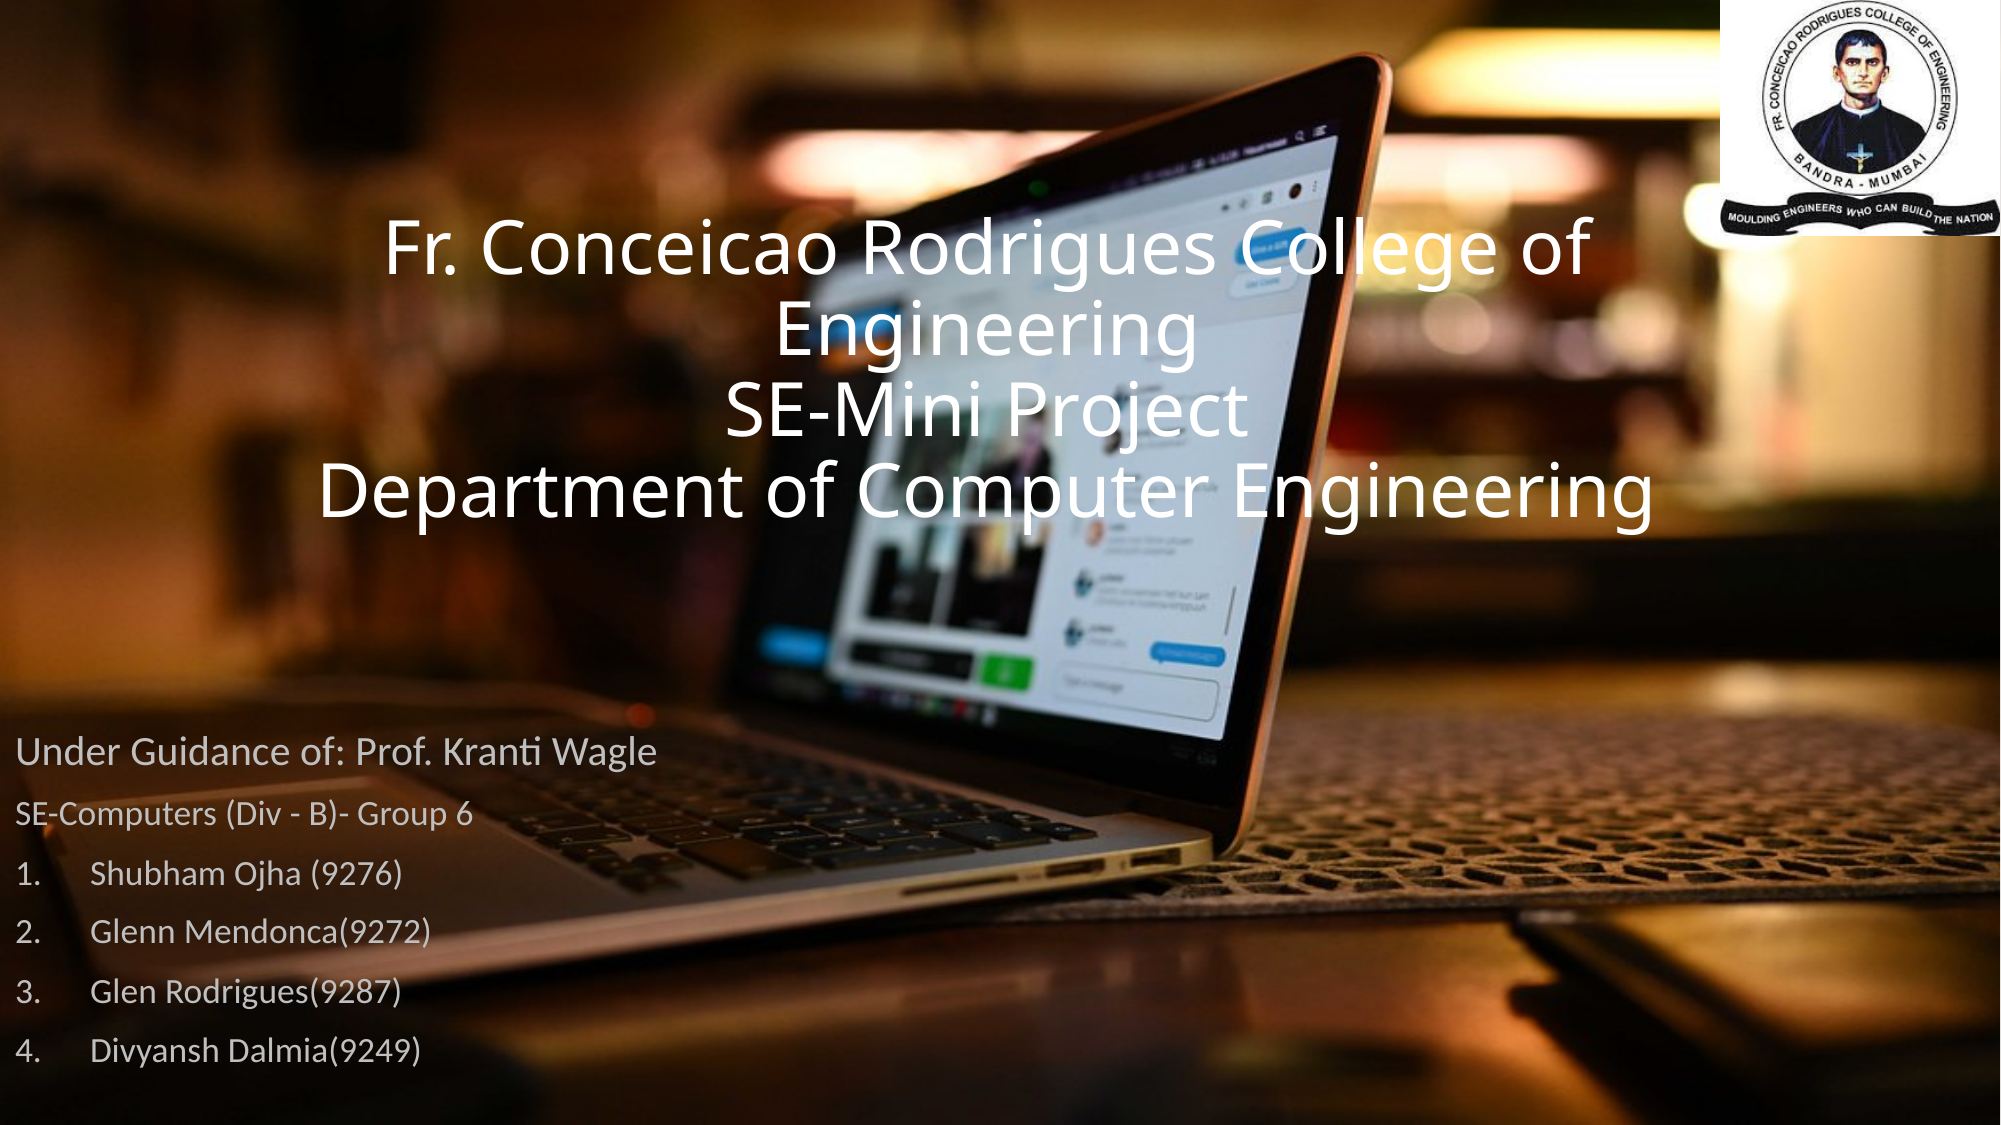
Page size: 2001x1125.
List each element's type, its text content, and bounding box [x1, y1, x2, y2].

title Fr. Conceicao Rodrigues College of Engineering SE-Mini Project Department of Computer Engineering [269, 235, 1705, 542]
subtitle Under Guidance of: Prof. Kranti Wagle SE-Computers (Div - B)- Group 6 Shubham Ojha (9276) Glenn Mendonca(9272) Glen Rodrigues(9287) Divyansh Dalmia(9249) [0, 721, 1500, 1093]
picture [0, 0, 2001, 1125]
